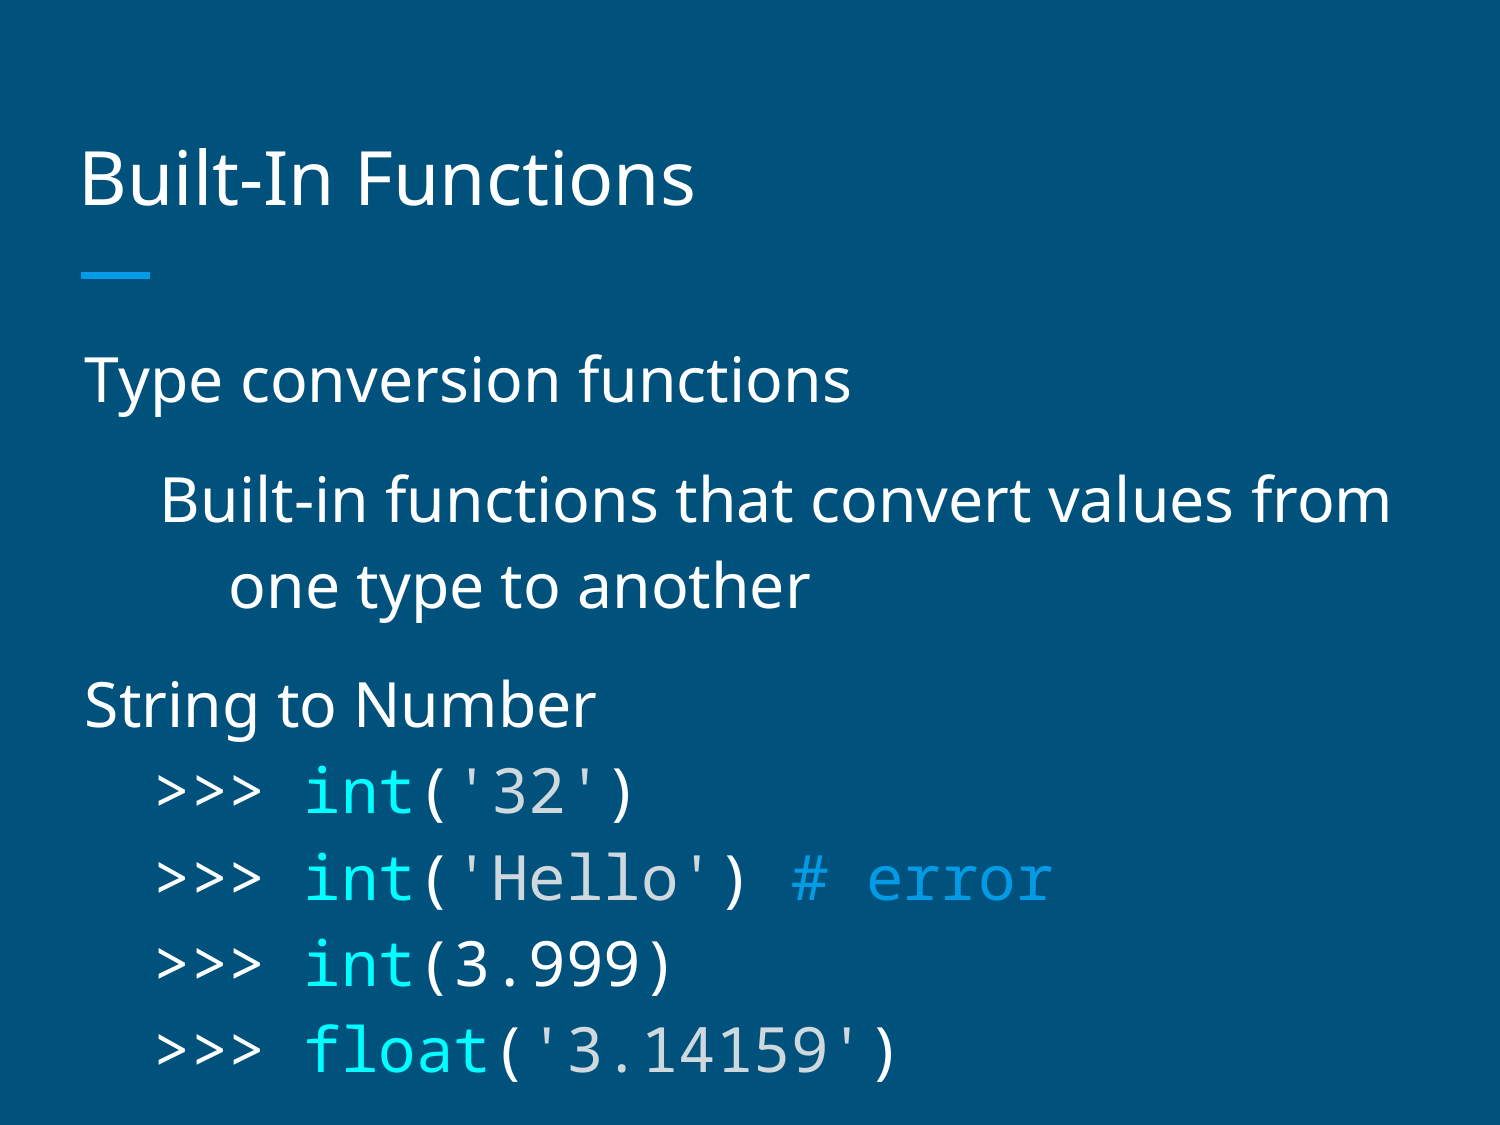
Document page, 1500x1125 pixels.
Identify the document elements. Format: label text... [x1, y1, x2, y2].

list Type conversion functions Built-in functions that convert values from one type to another String to Number >>> int('32') >>> int('Hello') # error >>> int(3.999) >>> float('3.14159') [63, 313, 1480, 1106]
title Built-In Functions [63, 100, 1437, 251]
